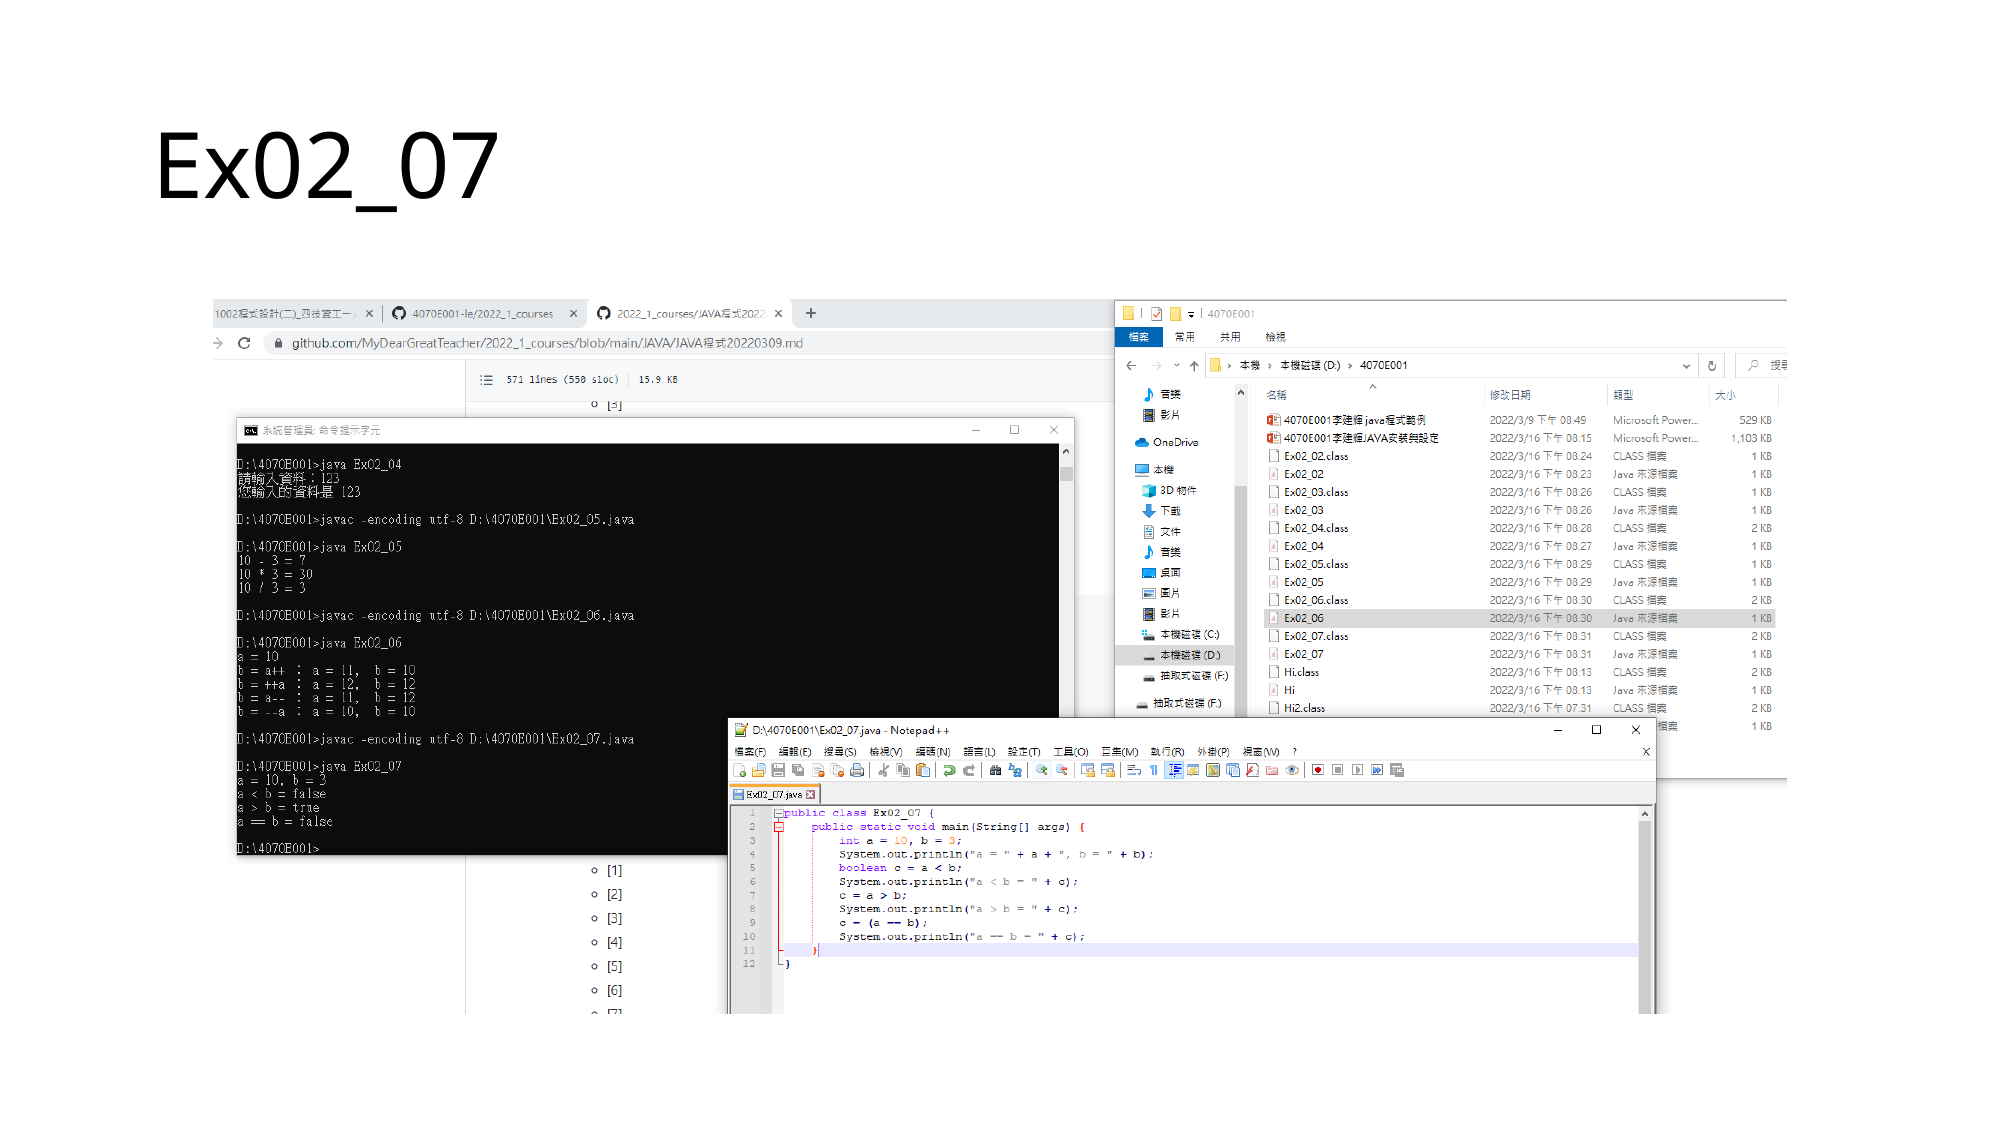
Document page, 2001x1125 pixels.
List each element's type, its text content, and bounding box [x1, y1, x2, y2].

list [212, 299, 1787, 1014]
title Ex02_07 [137, 59, 1863, 278]
